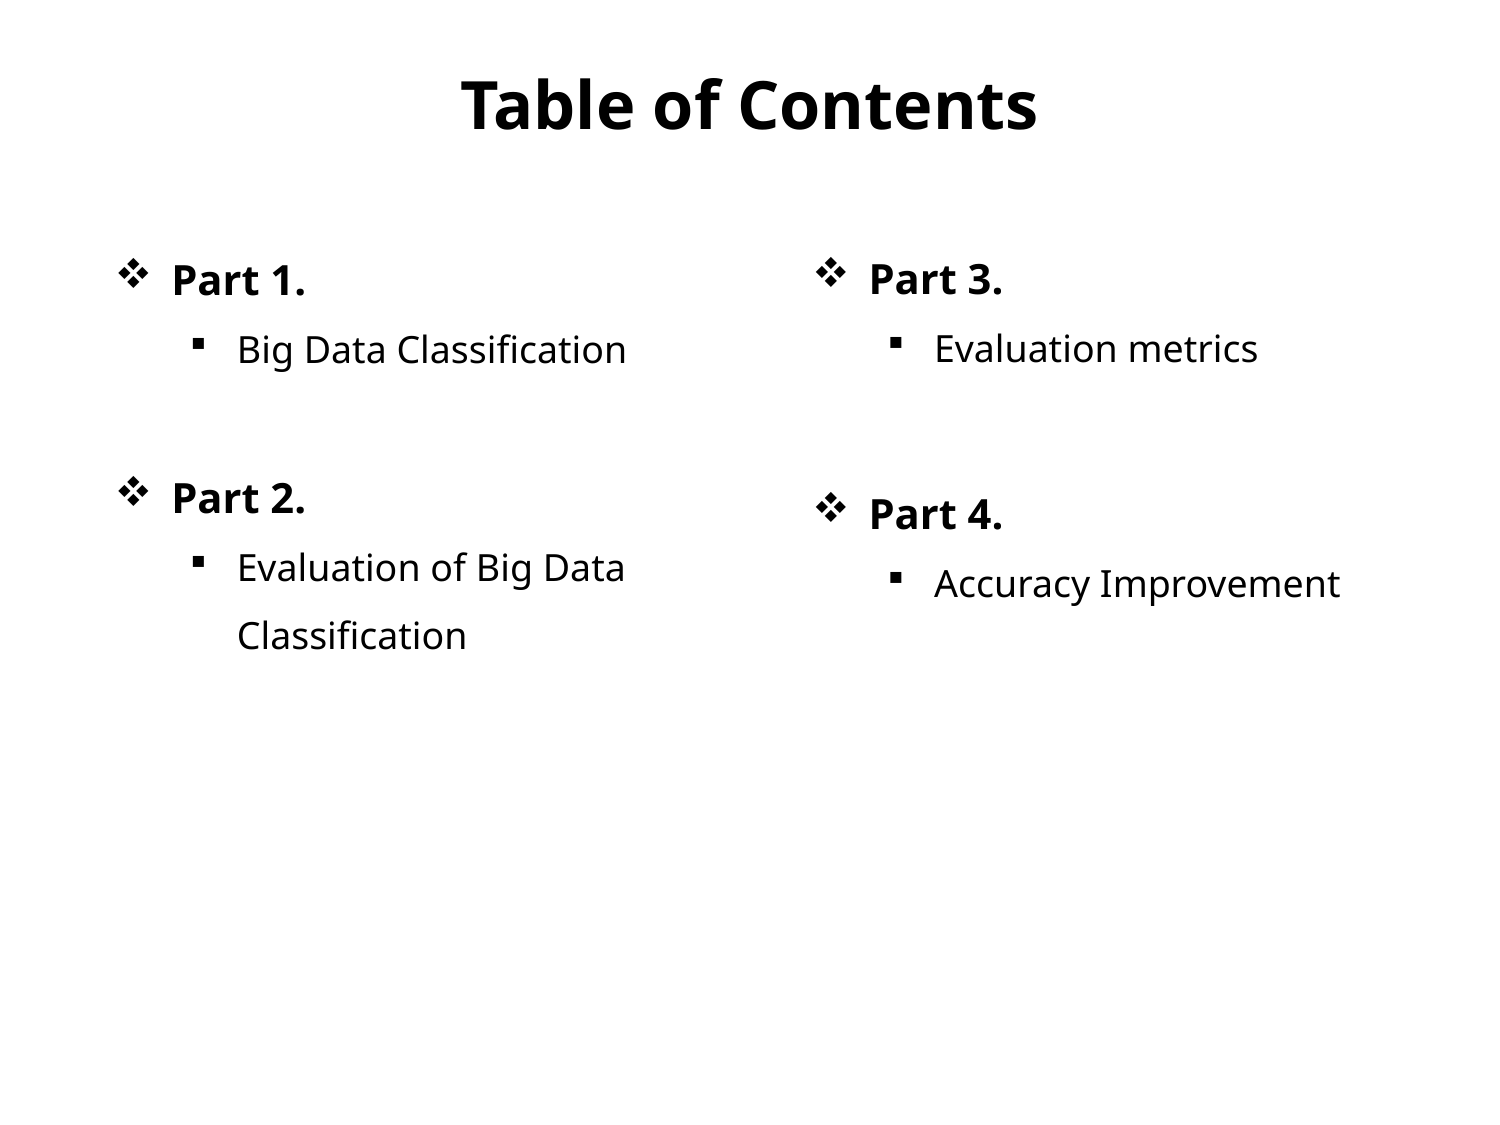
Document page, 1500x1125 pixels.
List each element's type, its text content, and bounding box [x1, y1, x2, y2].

title Table of Contents [75, 45, 1425, 161]
text_box Part 1. Big Data Classification Part 2. Evaluation of Big Data Classification [99, 221, 693, 1096]
list Part 3. Evaluation metrics Part 4. Accuracy Improvement [797, 219, 1390, 1094]
